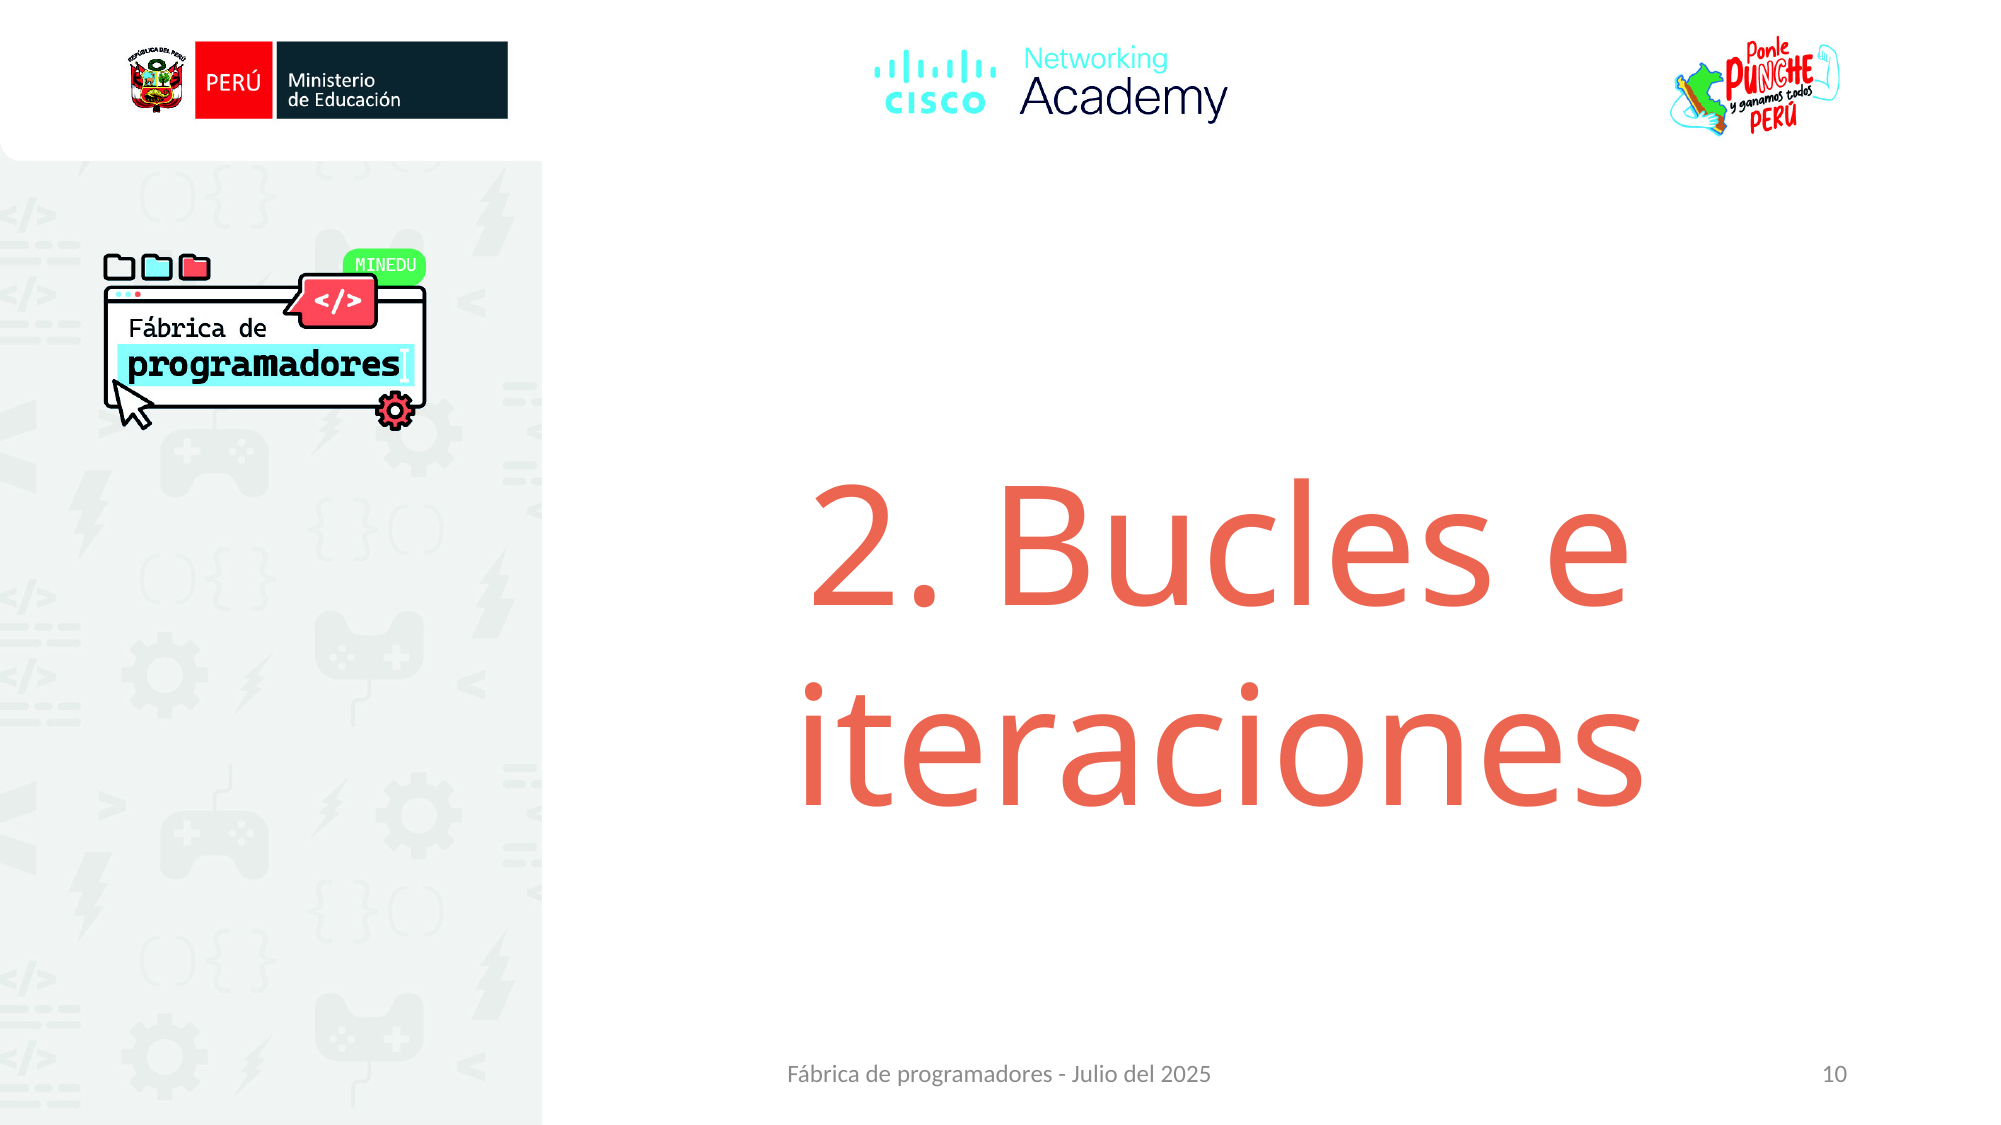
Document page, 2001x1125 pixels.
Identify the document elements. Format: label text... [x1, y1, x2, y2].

text_box 2. Bucles e iteraciones [544, 431, 1898, 907]
footer Fábrica de programadores - Julio del 2025 [662, 1042, 1338, 1103]
picture [0, 0, 2001, 1125]
slide_number 10 [1412, 1042, 1863, 1103]
